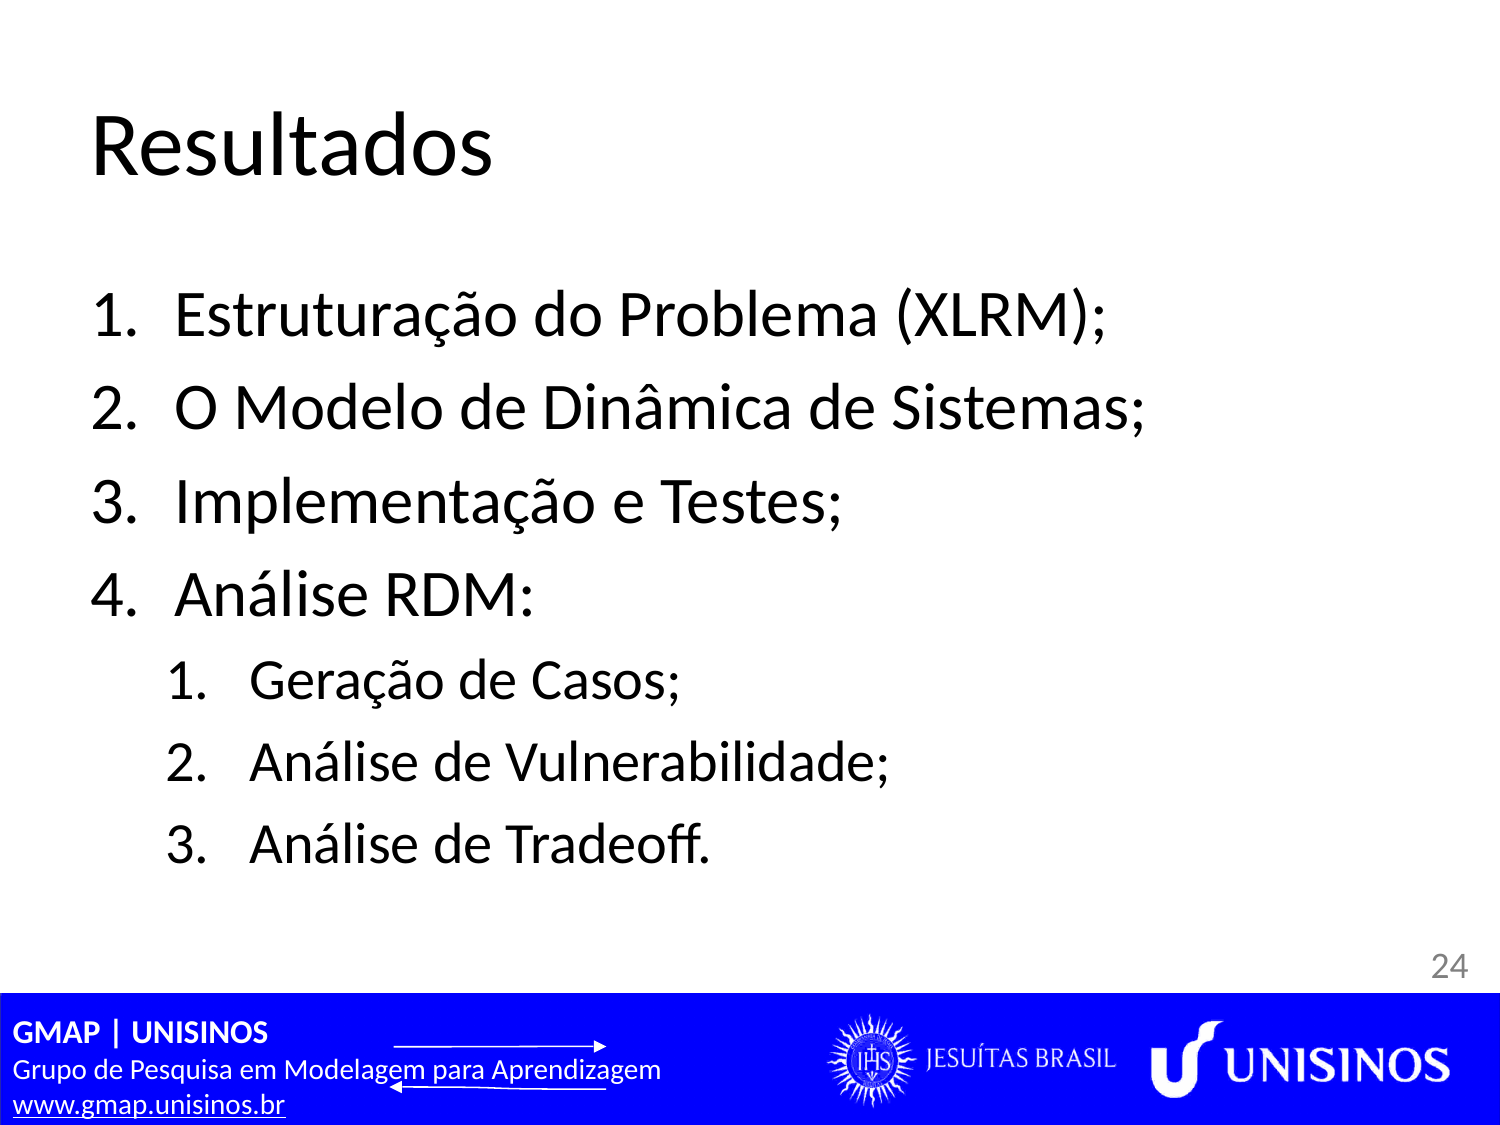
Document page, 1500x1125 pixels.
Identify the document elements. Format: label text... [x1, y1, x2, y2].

picture [0, 993, 1500, 1125]
title Resultados [75, 45, 1425, 233]
list Estruturação do Problema (XLRM); O Modelo de Dinâmica de Sistemas; Implementação e Testes; Análise RDM: Geração de Casos; Análise de Vulnerabilidade; Análise de Tradeoff. [75, 262, 1425, 1005]
